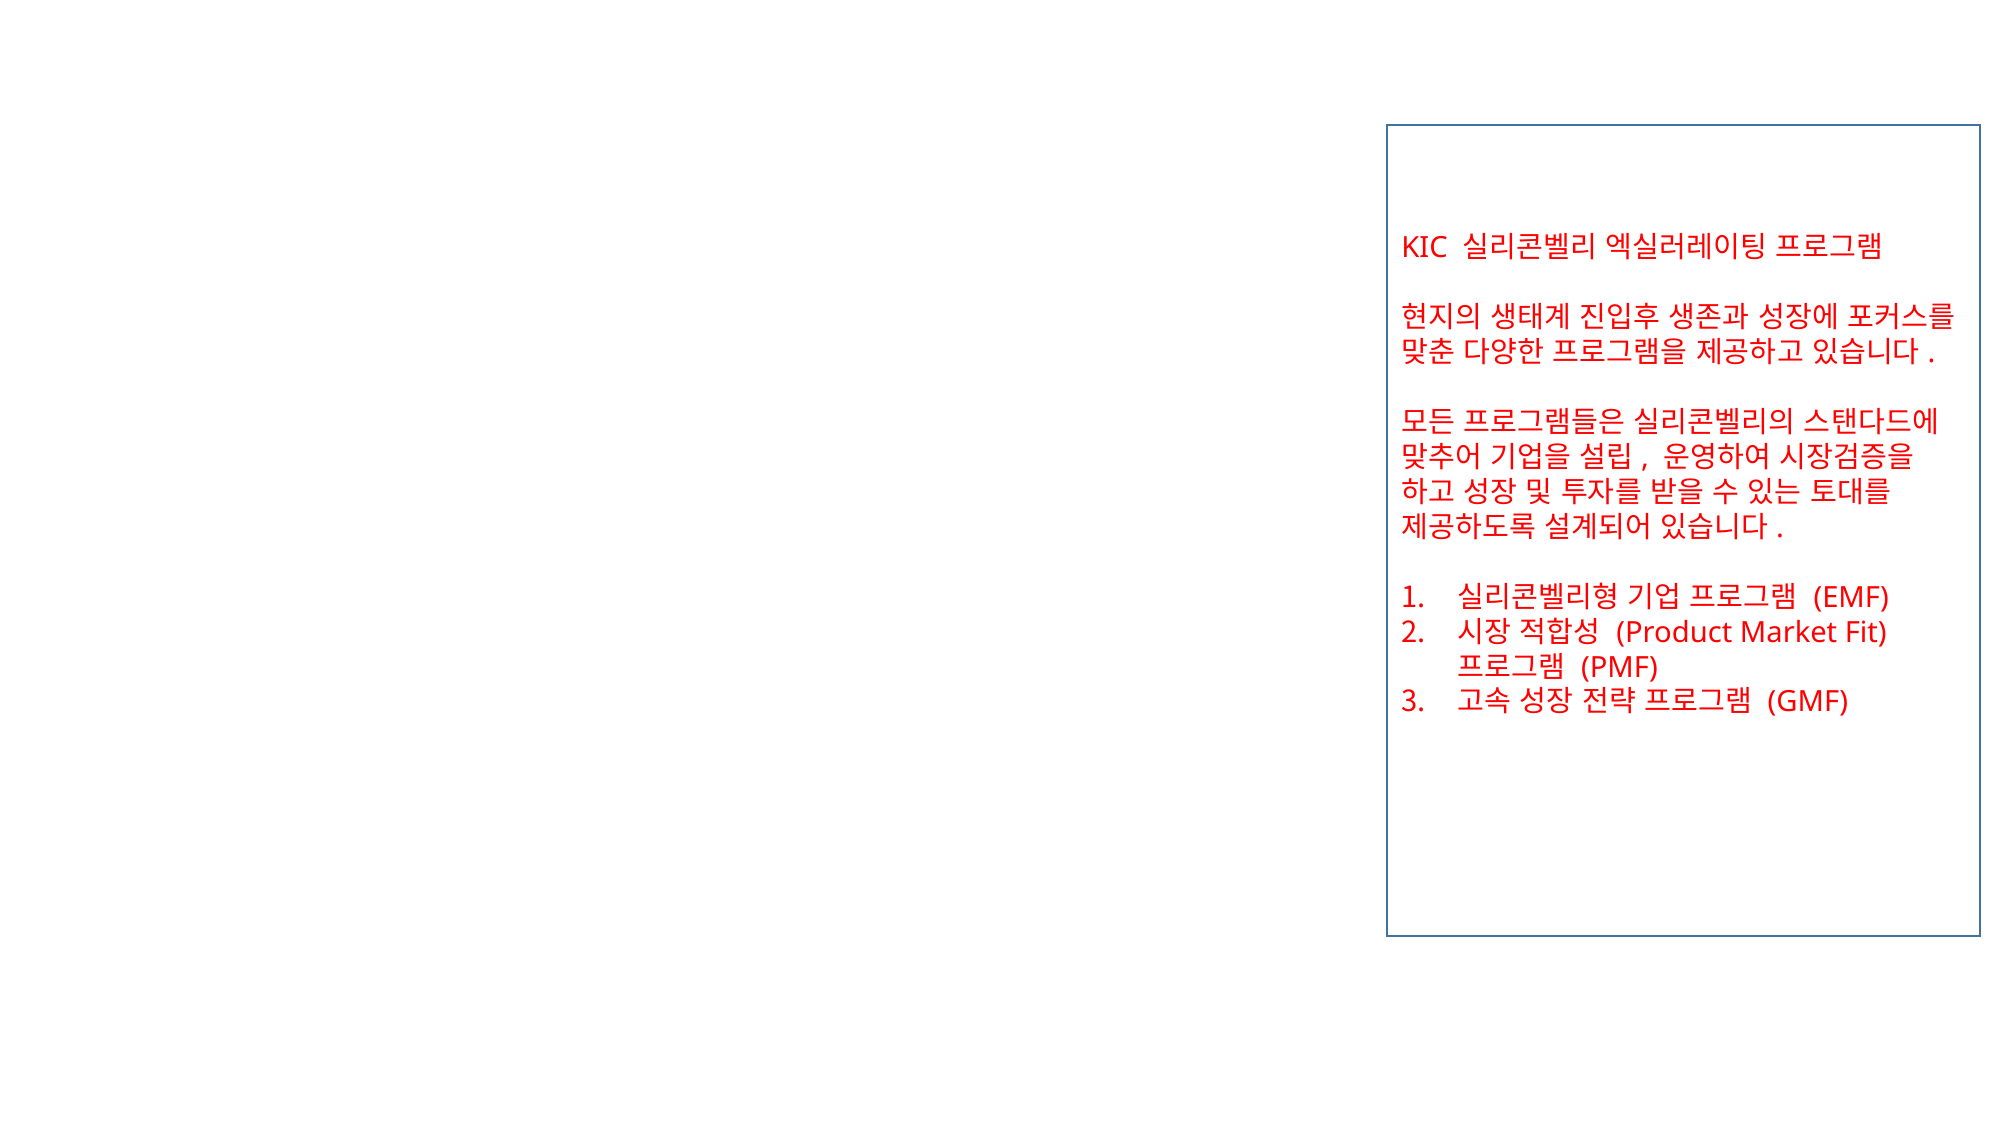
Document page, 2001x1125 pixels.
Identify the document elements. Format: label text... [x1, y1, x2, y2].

text_box KIC 실리콘벨리 엑실러레이팅 프로그램 현지의 생태계 진입후 생존과 성장에 포커스를 맞춘 다양한 프로그램을 제공하고 있습니다. 모든 프로그램들은 실리콘벨리의 스탠다드에 맞추어 기업을 설립, 운영하여 시장검증을 하고 성장 및 투자를 받을 수 있는 토대를 제공하도록 설계되어 있습니다. 실리콘벨리형 기업 프로그램 (EMF) 시장 적합성 (Product Market Fit) 프로그램 (PMF) 고속 성장 전략 프로그램 (GMF) [1386, 124, 1981, 937]
